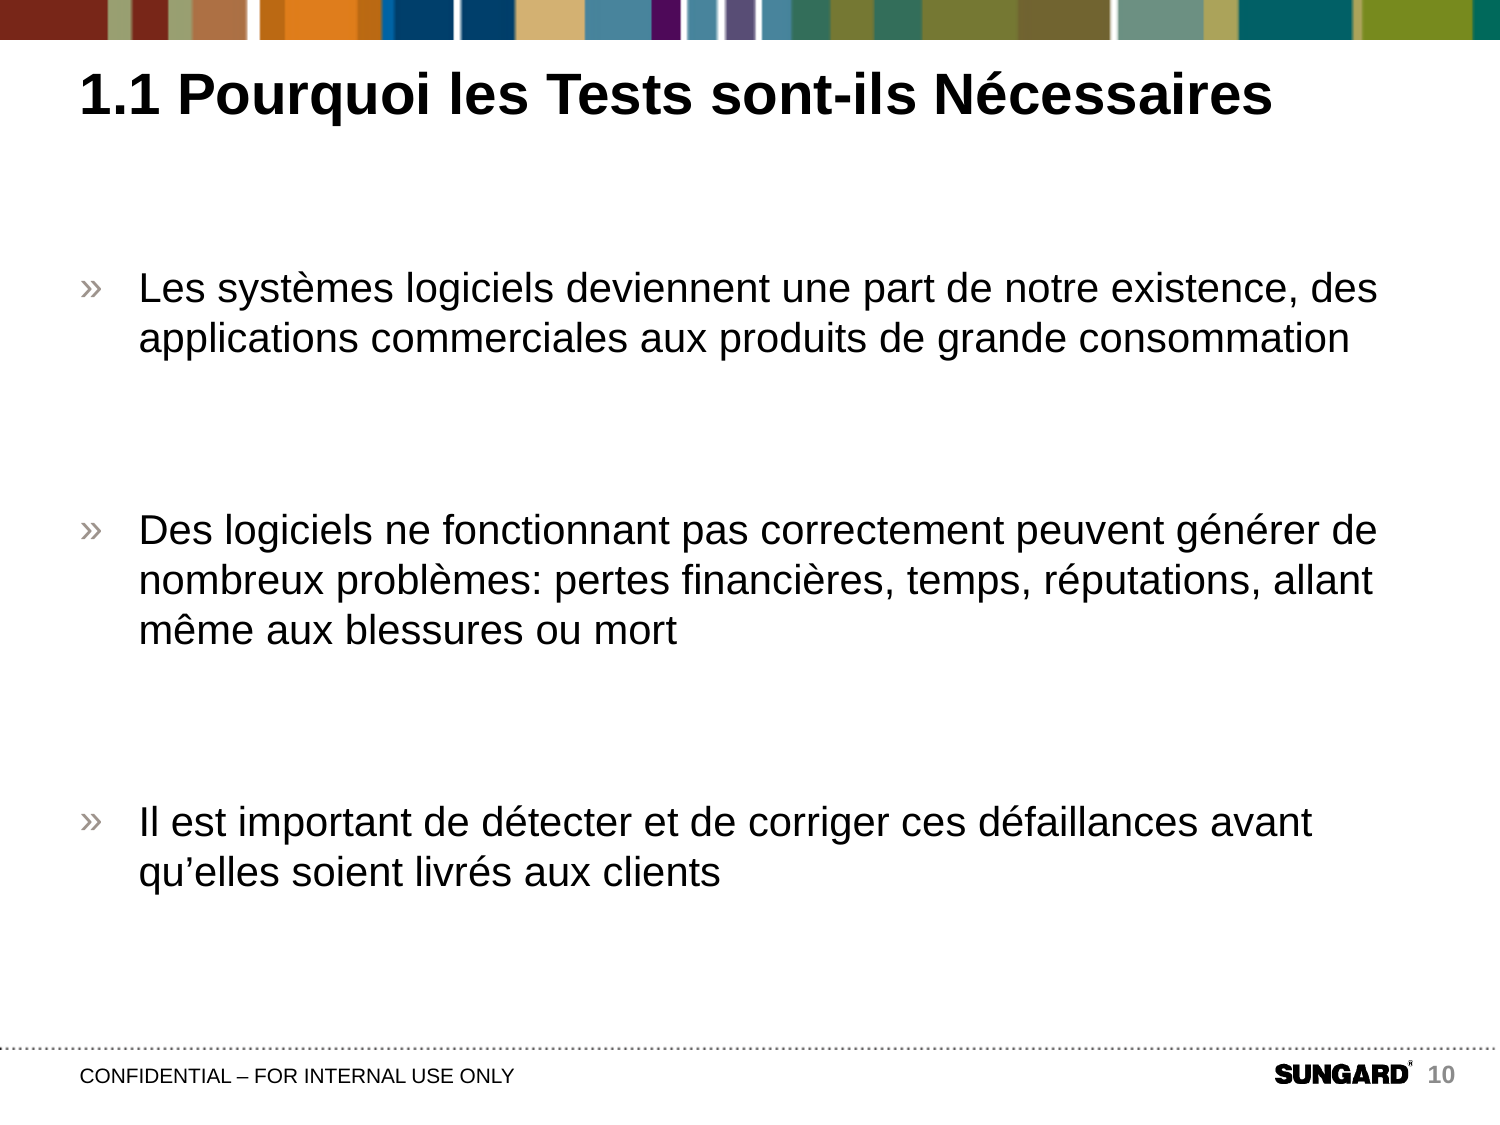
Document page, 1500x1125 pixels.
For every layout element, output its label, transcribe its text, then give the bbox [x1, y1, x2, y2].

title 1.1 Pourquoi les Tests sont-ils Nécessaires [79, 55, 1456, 146]
slide_number 10 [1396, 1058, 1456, 1088]
picture [0, 0, 1500, 40]
picture [1456, 1043, 1500, 1050]
list Les systèmes logiciels deviennent une part de notre existence, des applications commerciales aux produits de grande consommation Des logiciels ne fonctionnant pas correctement peuvent générer de nombreux problèmes: pertes financières, temps, réputations, allant même aux blessures ou mort Il est important de détecter et de corriger ces défaillances avant qu’elles soient livrés aux clients [79, 165, 1456, 1051]
picture [1275, 1060, 1396, 1084]
picture [0, 1043, 79, 1050]
